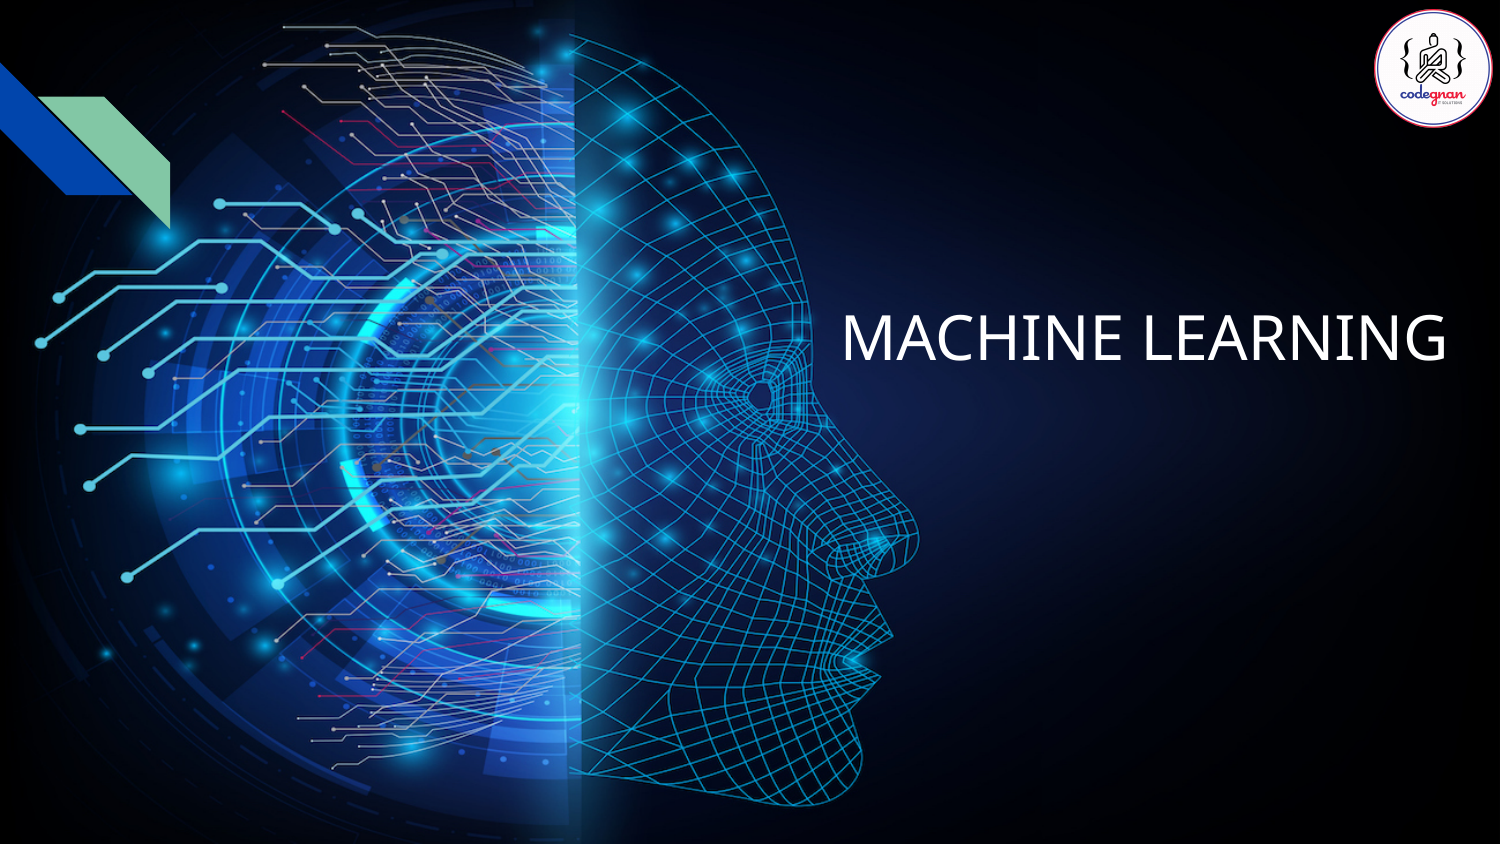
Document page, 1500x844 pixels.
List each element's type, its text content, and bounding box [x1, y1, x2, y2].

picture [0, 0, 1500, 844]
text_box MACHINE LEARNING [824, 283, 1497, 422]
